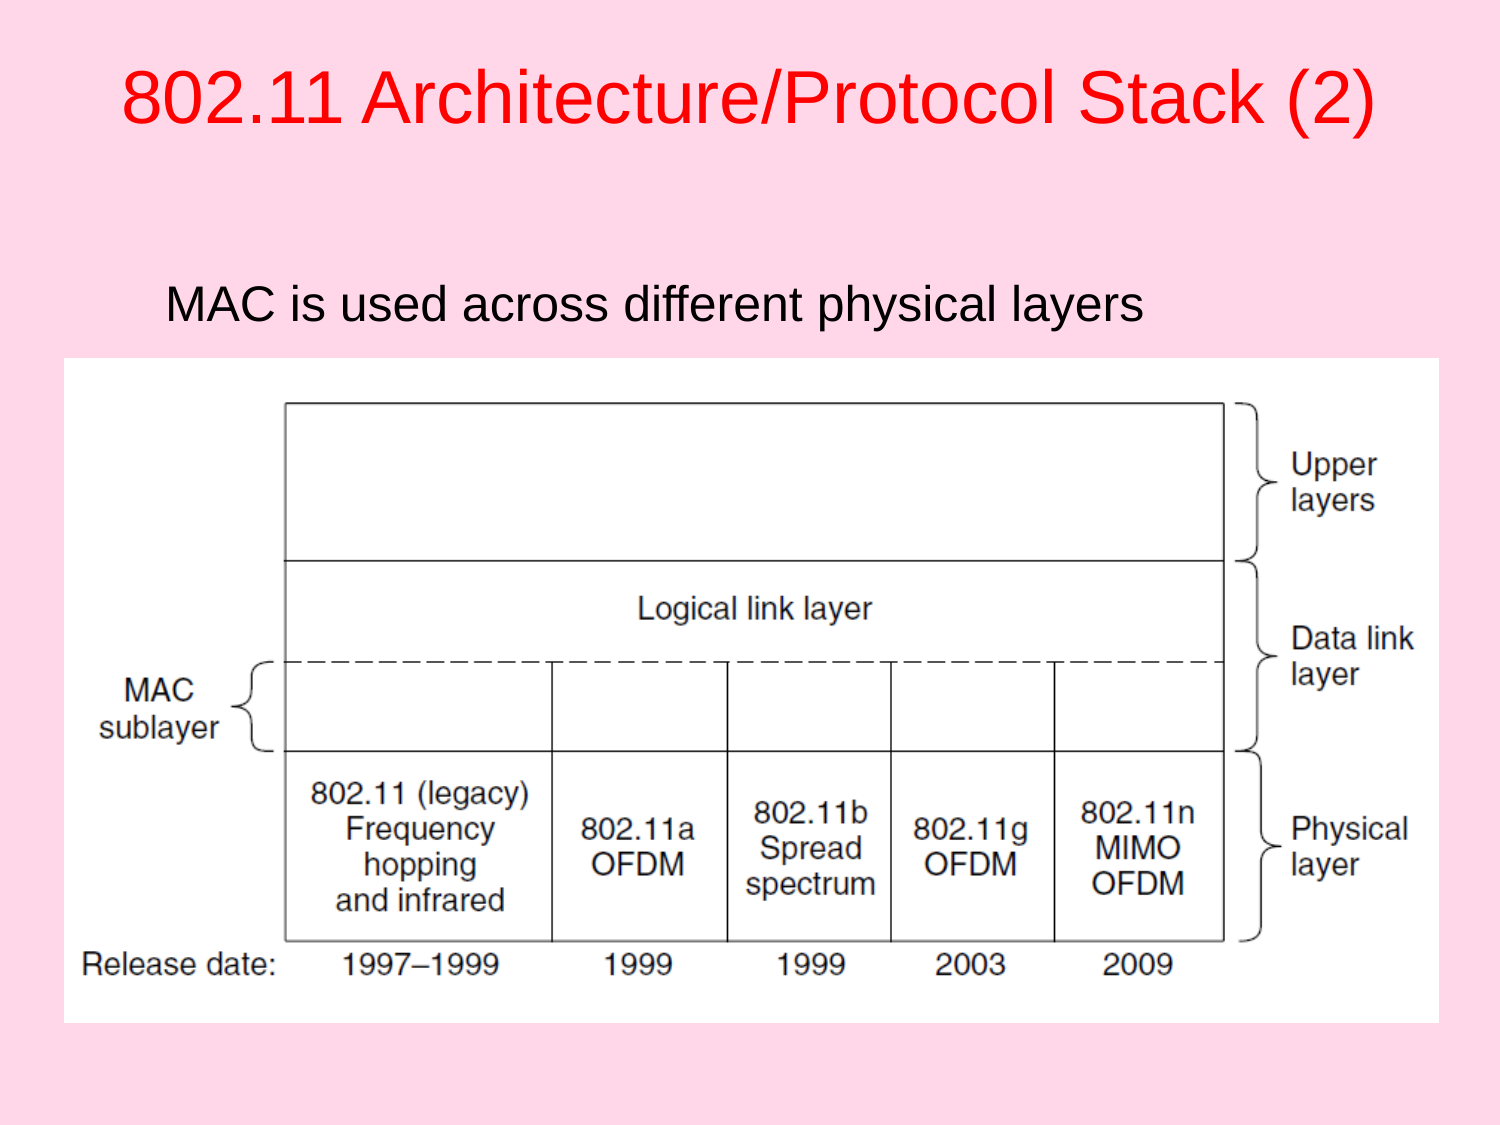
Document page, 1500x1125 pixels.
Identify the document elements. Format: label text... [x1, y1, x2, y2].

picture [63, 358, 1439, 1023]
list MAC is used across different physical layers [149, 263, 1429, 356]
title 802.11 Architecture/Protocol Stack (2) [0, 0, 1500, 188]
